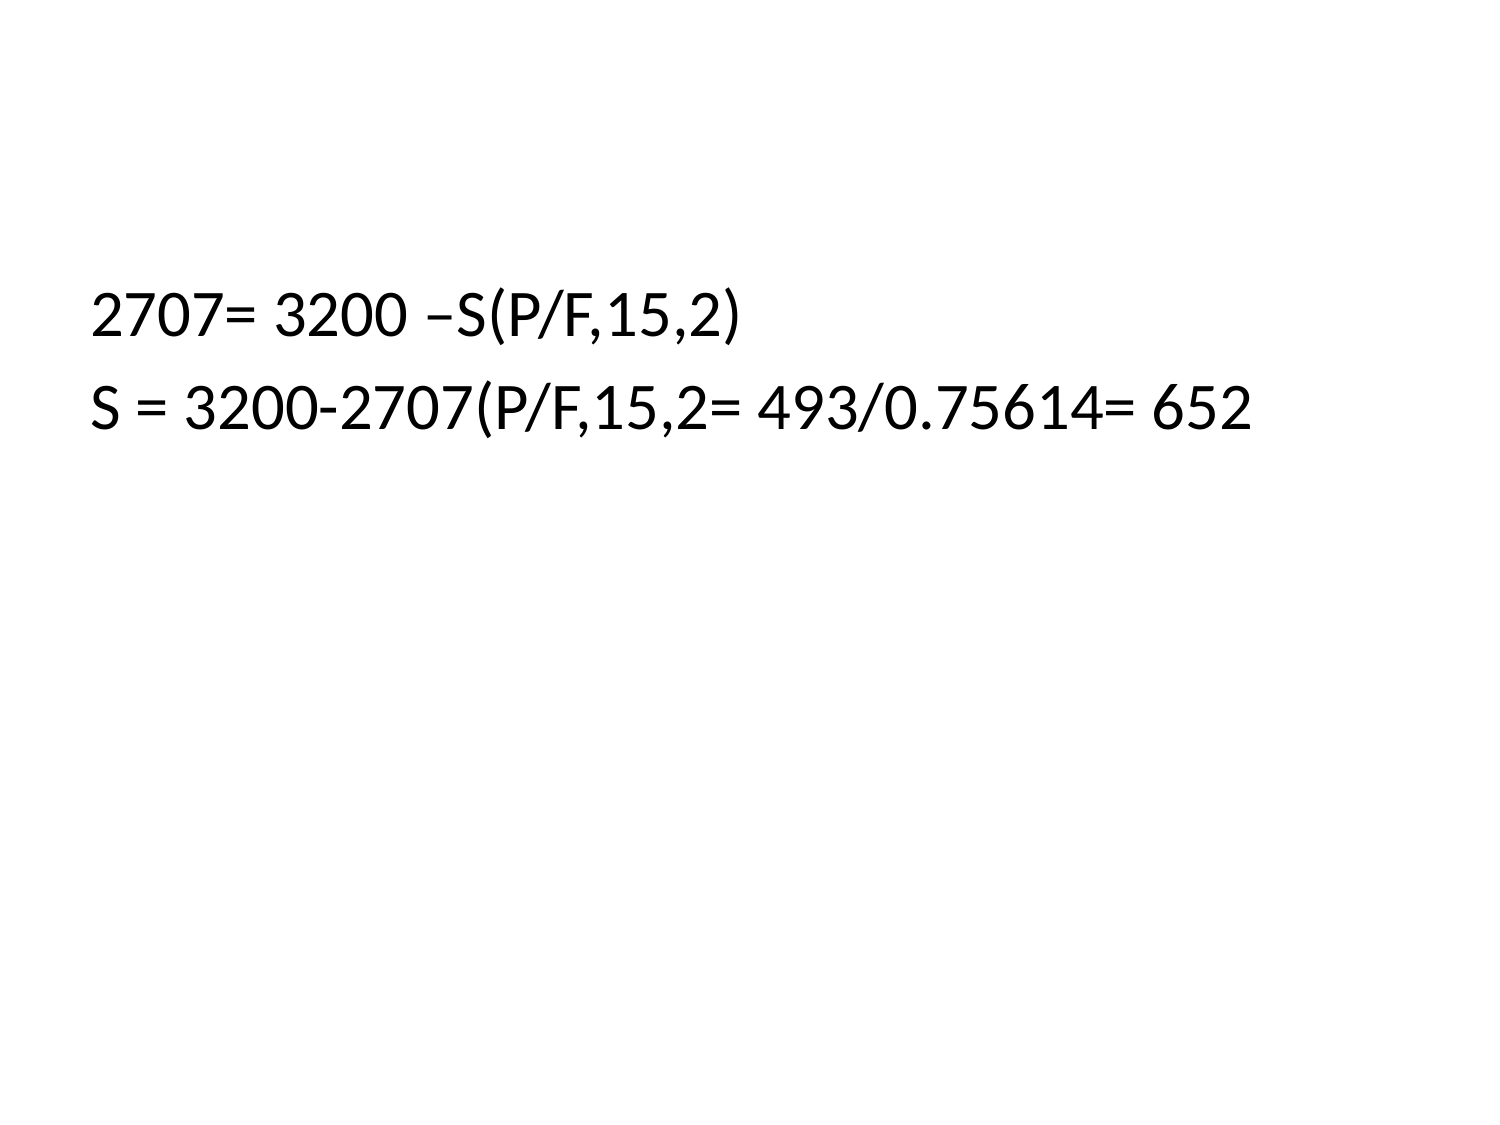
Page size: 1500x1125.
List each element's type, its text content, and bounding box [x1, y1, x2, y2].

list 2707= 3200 –S(P/F,15,2) S = 3200-2707(P/F,15,2= 493/0.75614= 652 [75, 262, 1425, 1005]
